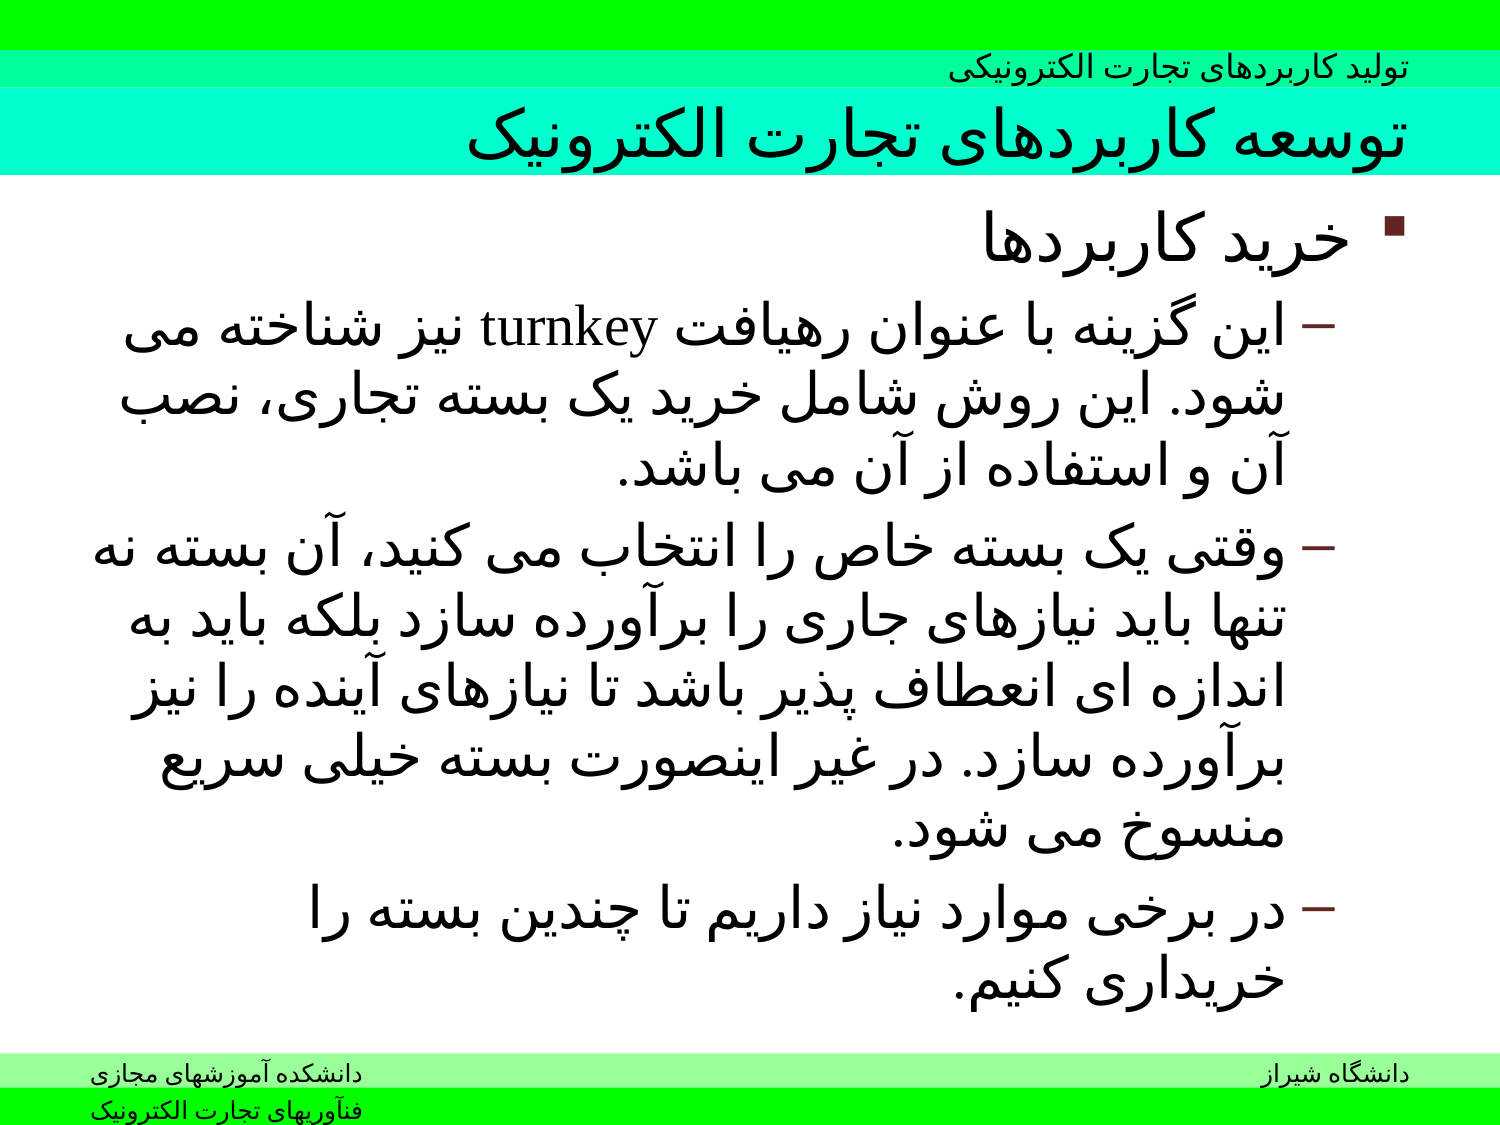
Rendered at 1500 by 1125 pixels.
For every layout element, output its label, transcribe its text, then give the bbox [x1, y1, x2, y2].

list خرید کاربردها این گزینه با عنوان رهیافت turnkey نیز شناخته می شود. این روش شامل خرید یک بسته تجاری، نصب آن و استفاده از آن می باشد. وقتی یک بسته خاص را انتخاب می کنید، آن بسته نه تنها باید نیازهای جاری را برآورده سازد بلکه باید به اندازه ای انعطاف پذیر باشد تا نیازهای آینده را نیز برآورده سازد. در غیر اینصورت بسته خیلی سریع منسوخ می شود. در برخی موارد نیاز داریم تا چندین بسته را خریداری کنیم. [75, 187, 1425, 1005]
title توسعه کاربردهای تجارت الکترونیک [75, 87, 1425, 175]
